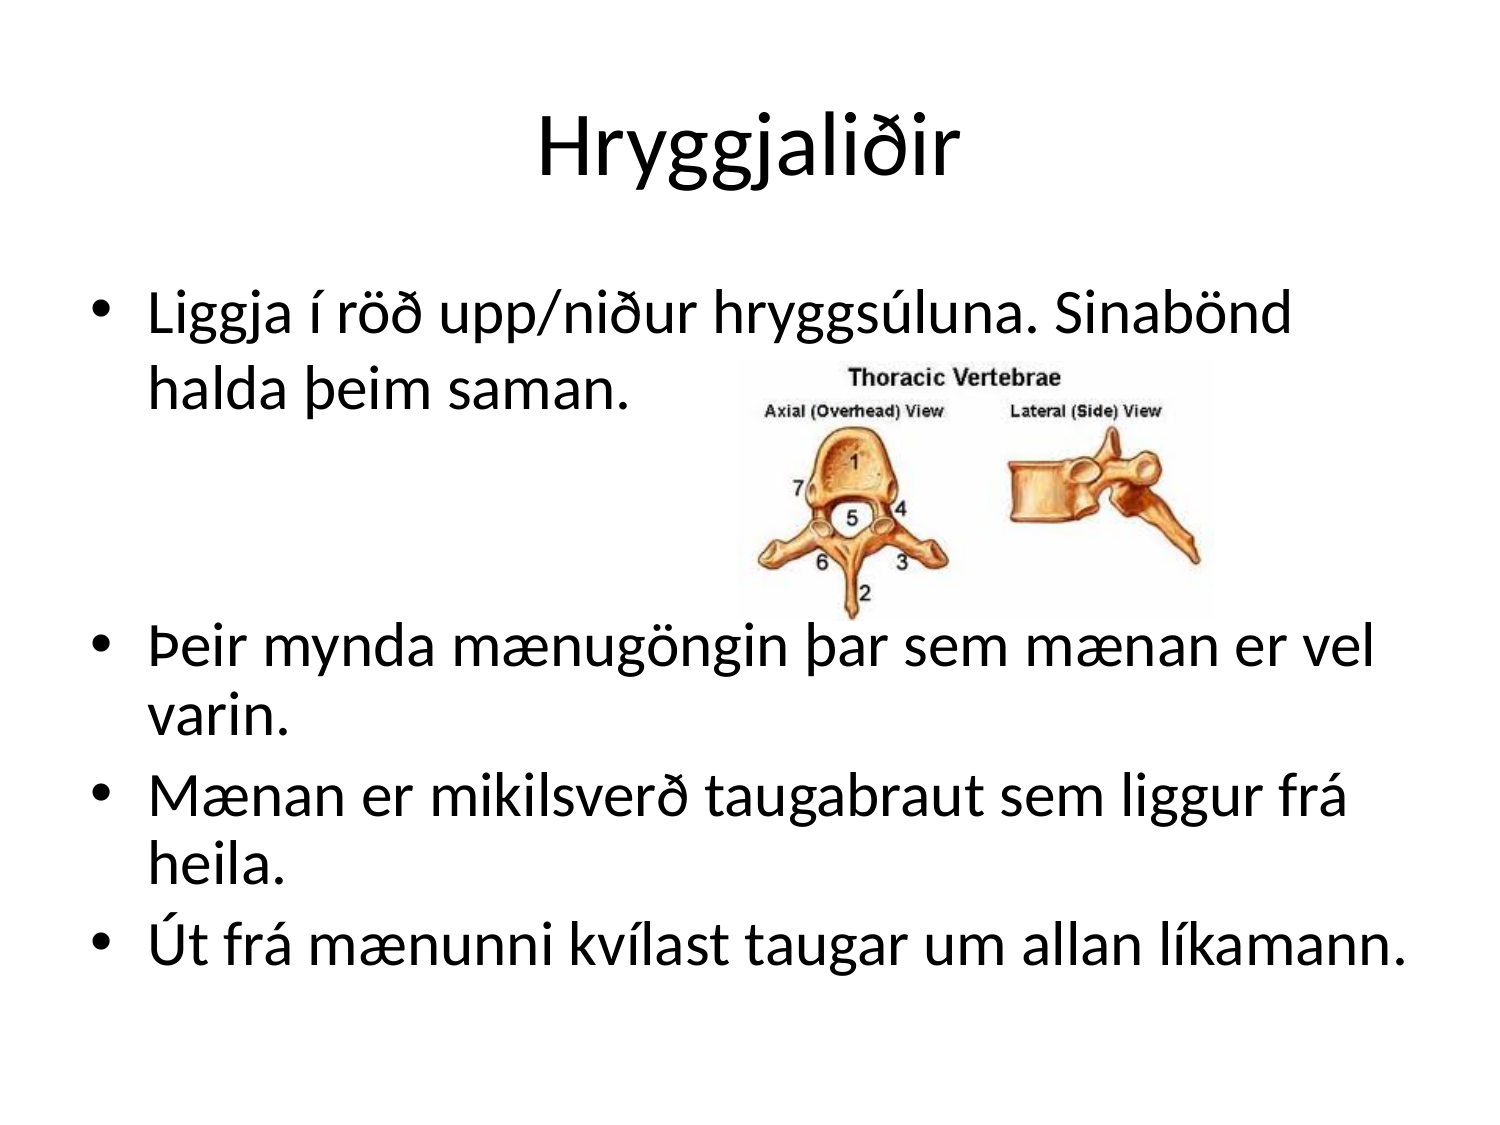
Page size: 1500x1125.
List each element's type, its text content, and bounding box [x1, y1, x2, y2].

picture [737, 361, 1214, 622]
list Liggja í röð upp/niður hryggsúluna. Sinabönd halda þeim saman. Þeir mynda mænugöngin þar sem mænan er vel varin. Mænan er mikilsverð taugabraut sem liggur frá heila. Út frá mænunni kvílast taugar um allan líkamann. [75, 262, 1425, 1005]
title Hryggjaliðir [75, 45, 1425, 233]
